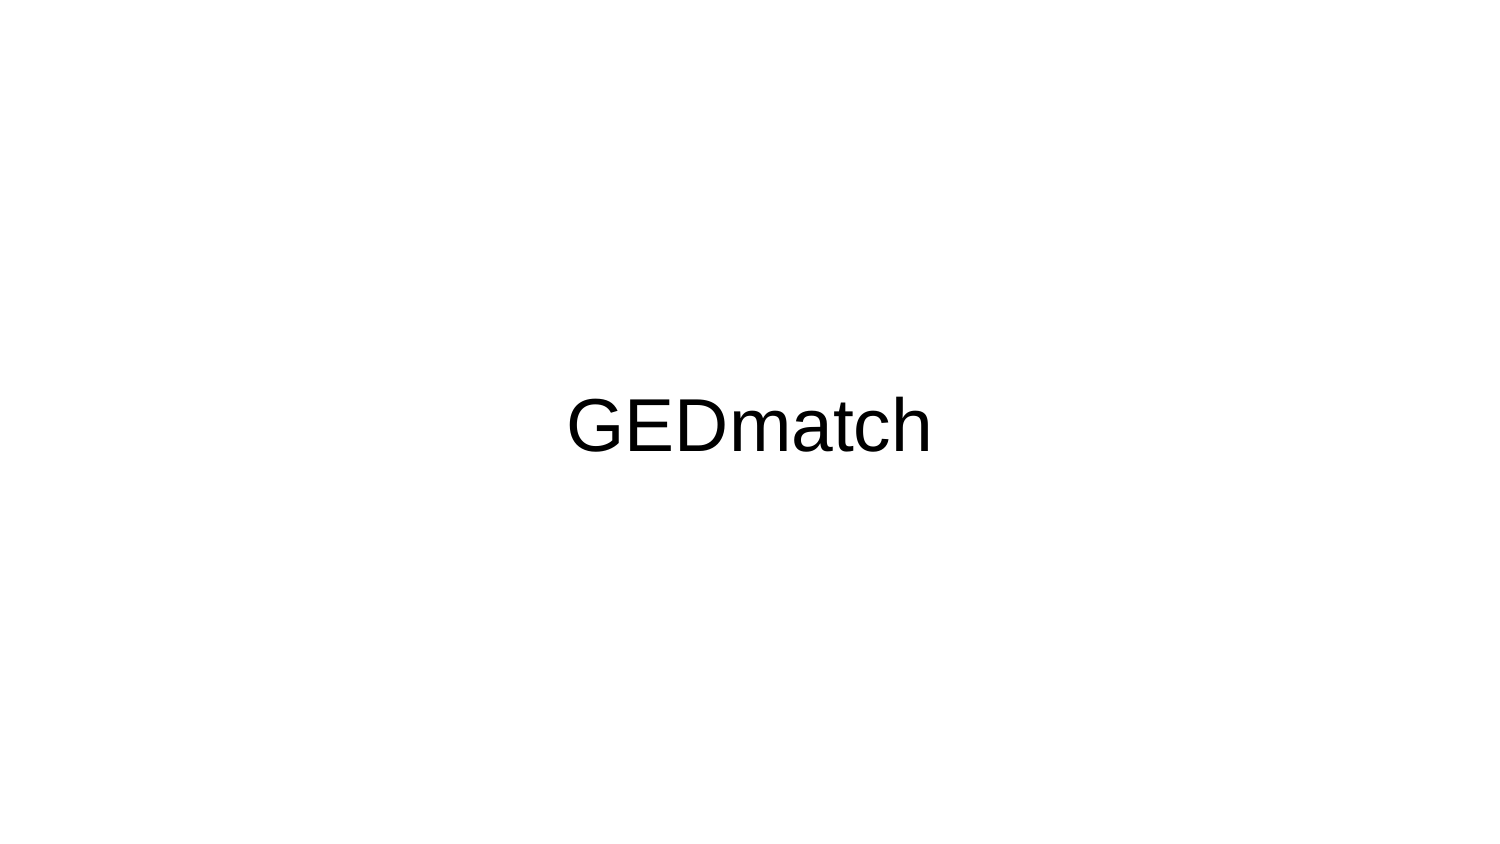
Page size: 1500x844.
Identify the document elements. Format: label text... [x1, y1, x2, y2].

title GEDmatch [51, 352, 1449, 491]
